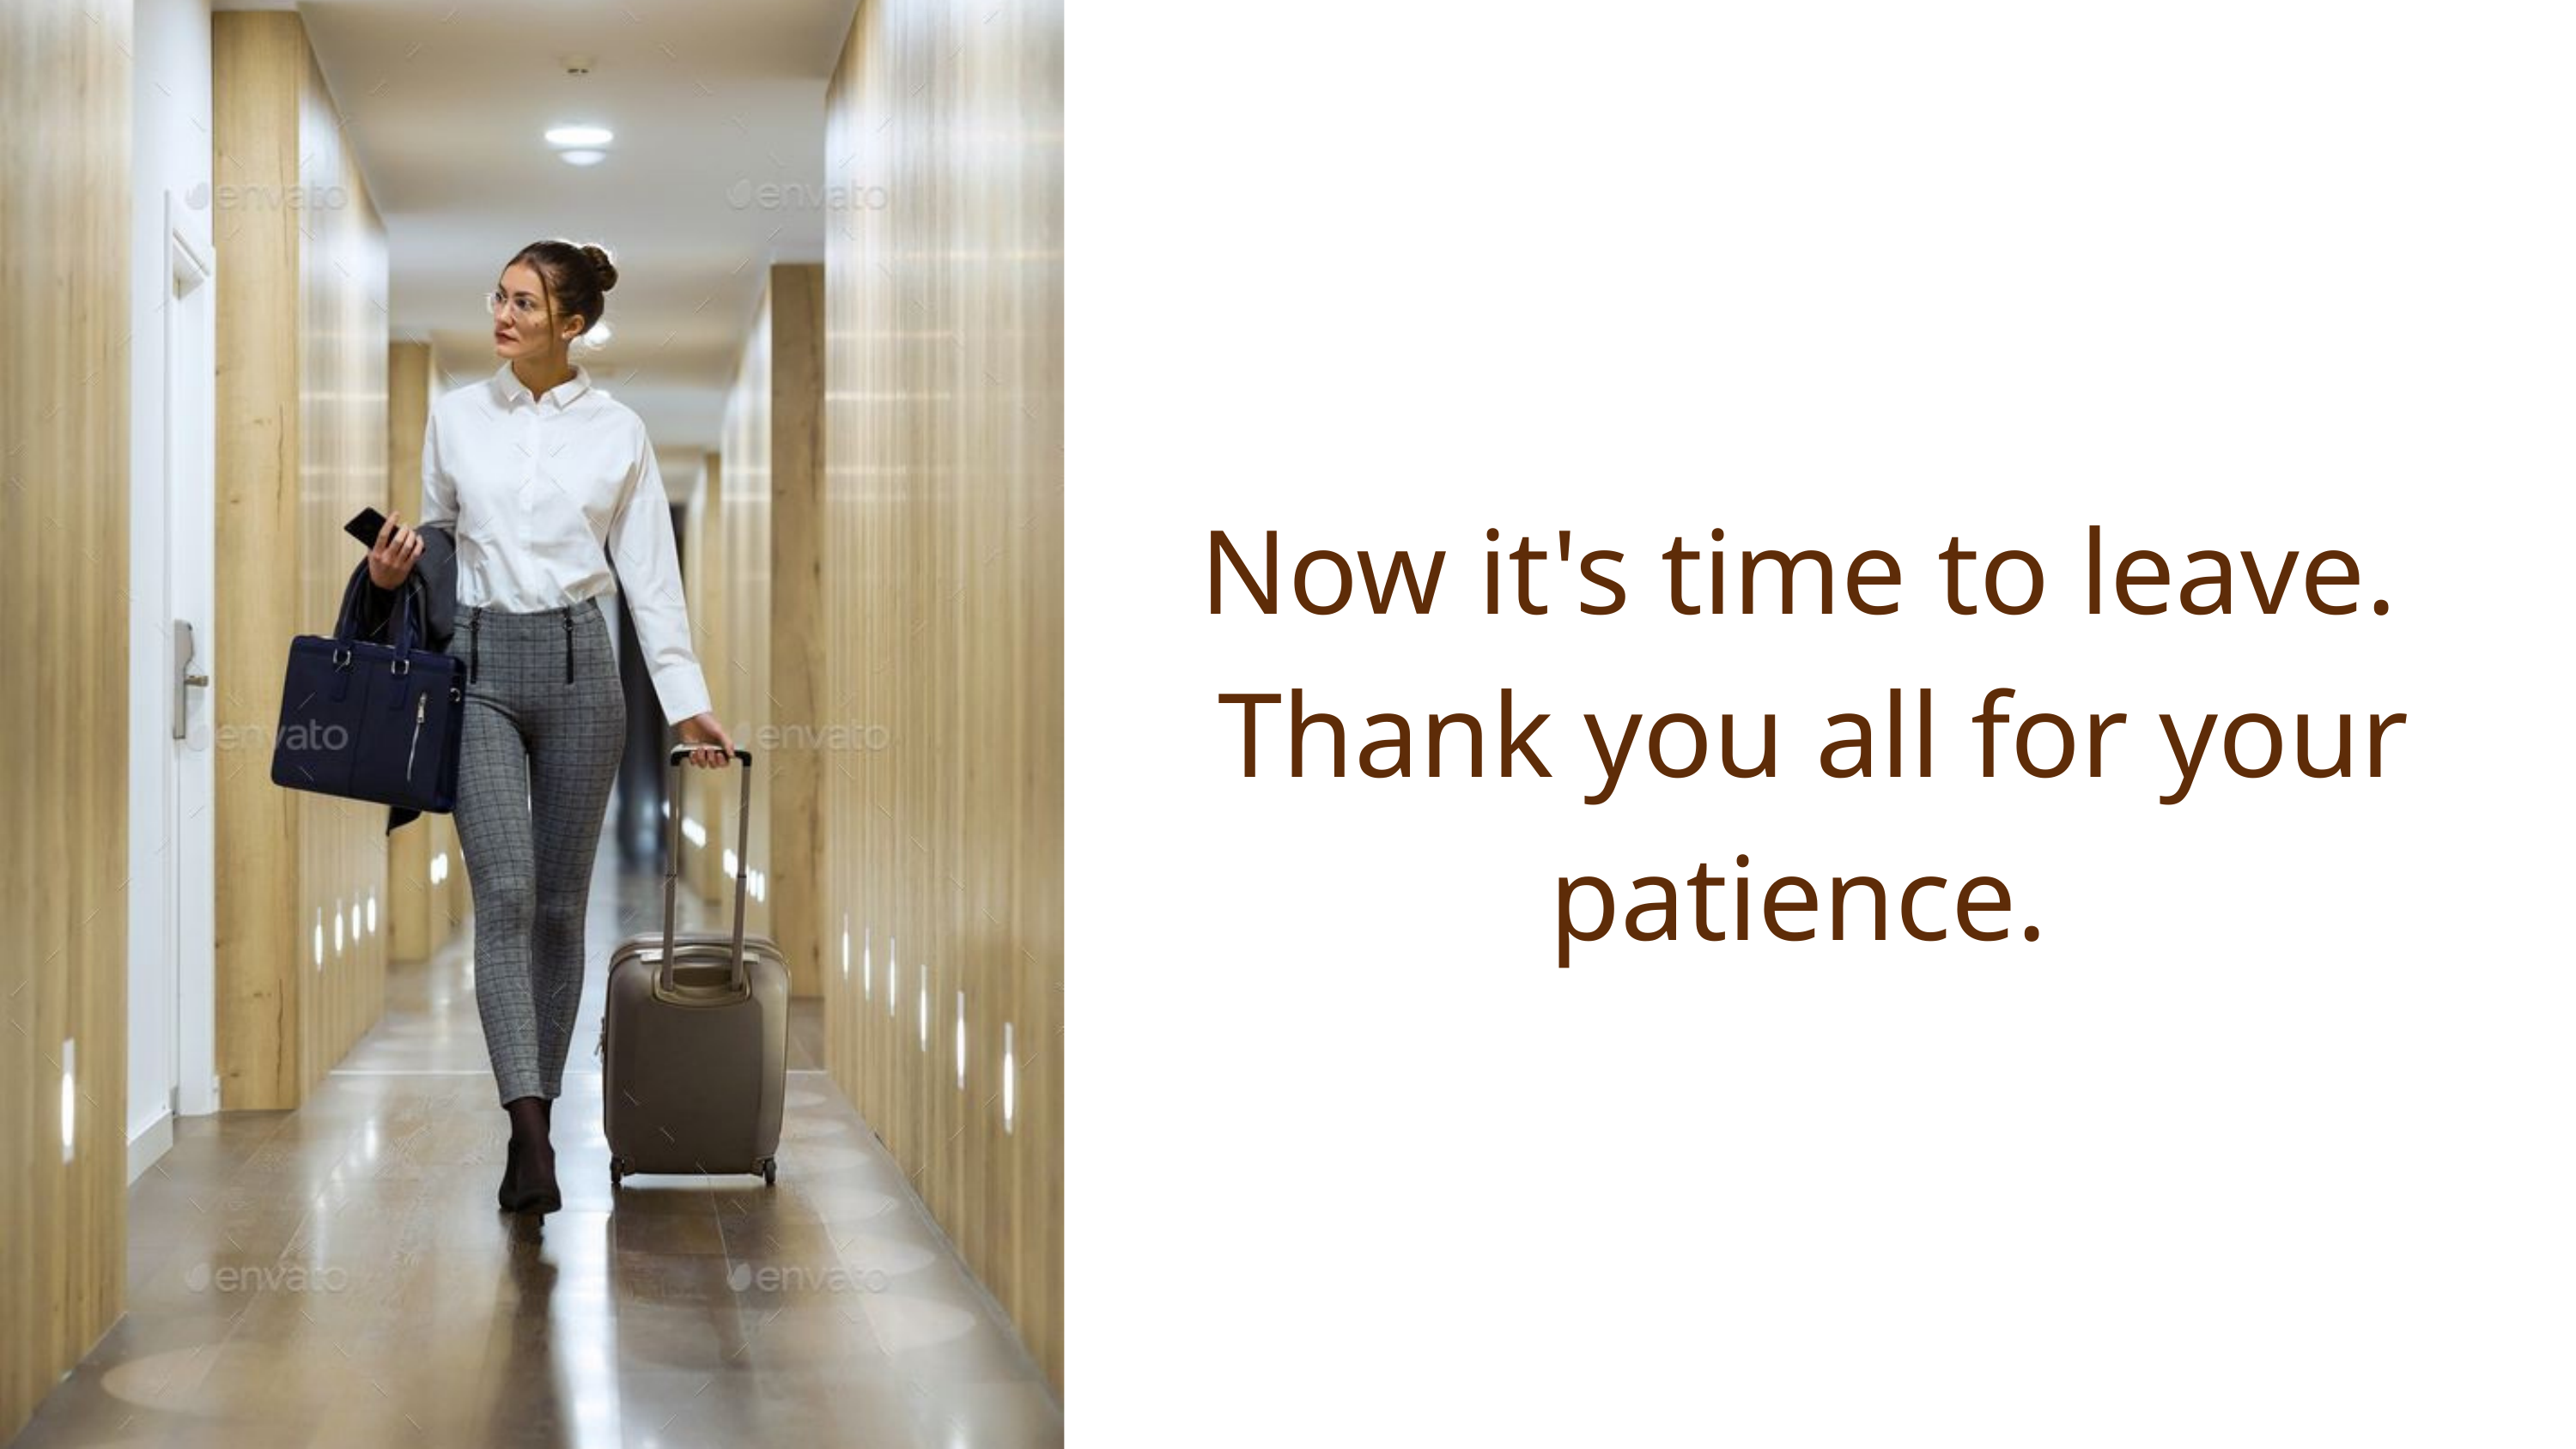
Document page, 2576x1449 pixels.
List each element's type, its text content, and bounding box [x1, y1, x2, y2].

text_box [0, 0, 1065, 1449]
text_box Now it's time to leave. Thank you all for your patience. [971, 475, 2576, 963]
